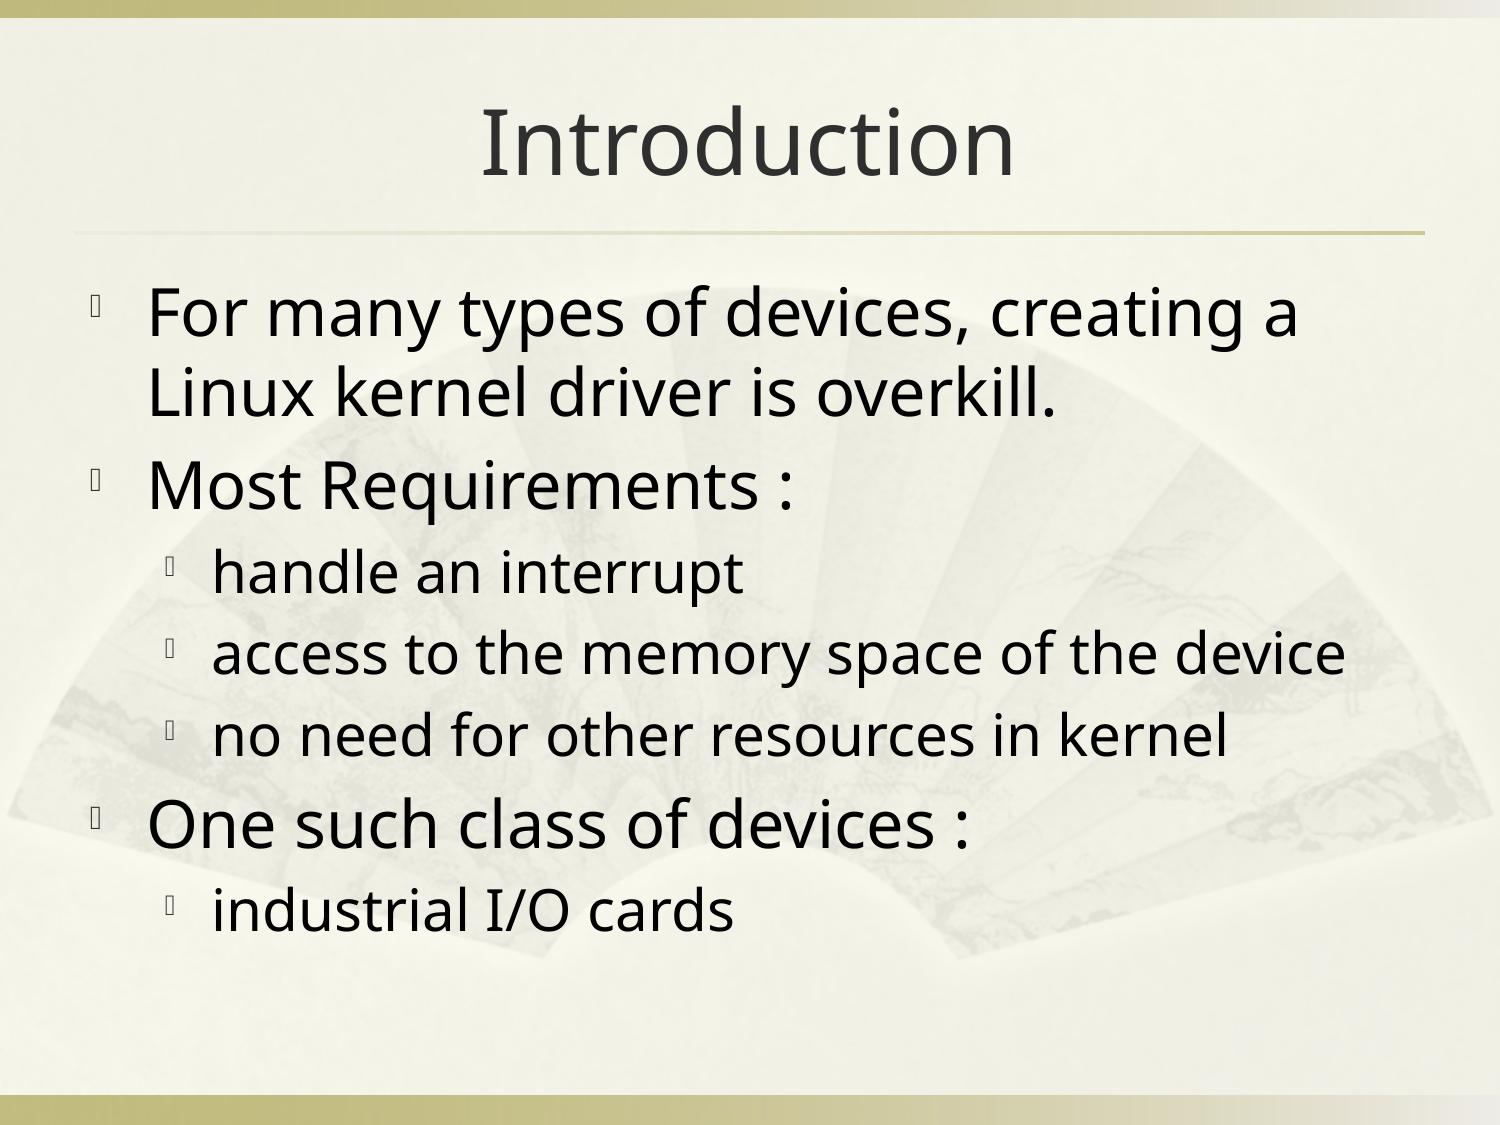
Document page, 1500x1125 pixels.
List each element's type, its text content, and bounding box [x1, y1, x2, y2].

list For many types of devices, creating a Linux kernel driver is overkill. Most Requirements : handle an interrupt access to the memory space of the device no need for other resources in kernel One such class of devices : industrial I/O cards [75, 262, 1425, 1032]
title Introduction [75, 45, 1425, 233]
